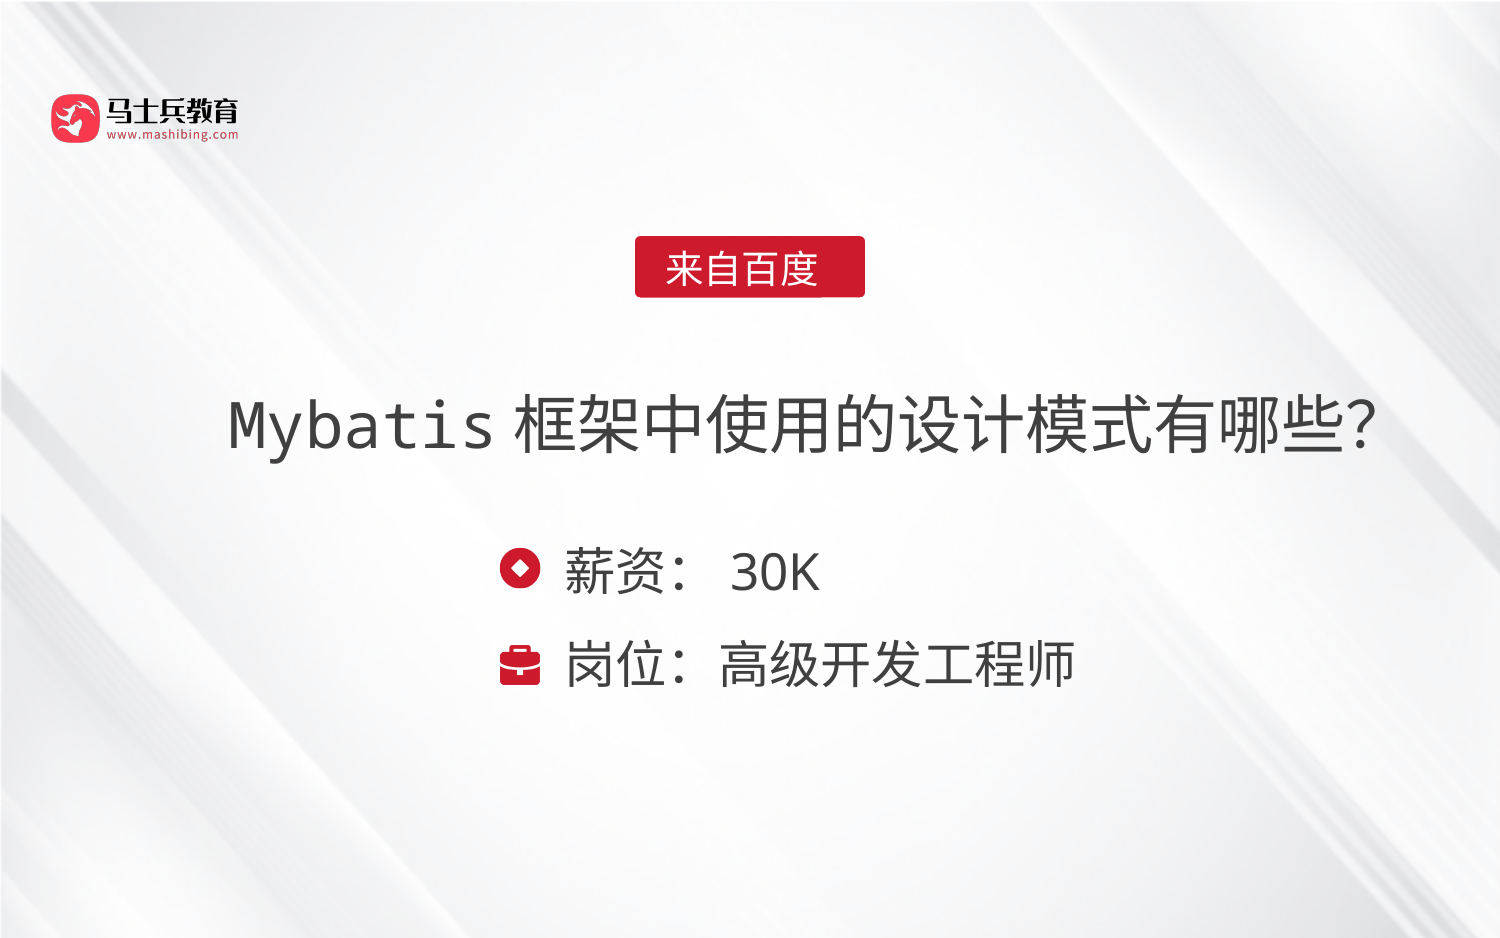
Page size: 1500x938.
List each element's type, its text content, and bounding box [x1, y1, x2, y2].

text_box Mybatis框架中使用的设计模式有哪些？ [1222, 377, 1381, 470]
picture [51, 94, 238, 143]
text_box Mybatis框架中使用的设计模式有哪些？ [213, 377, 278, 470]
picture [278, 0, 1222, 938]
